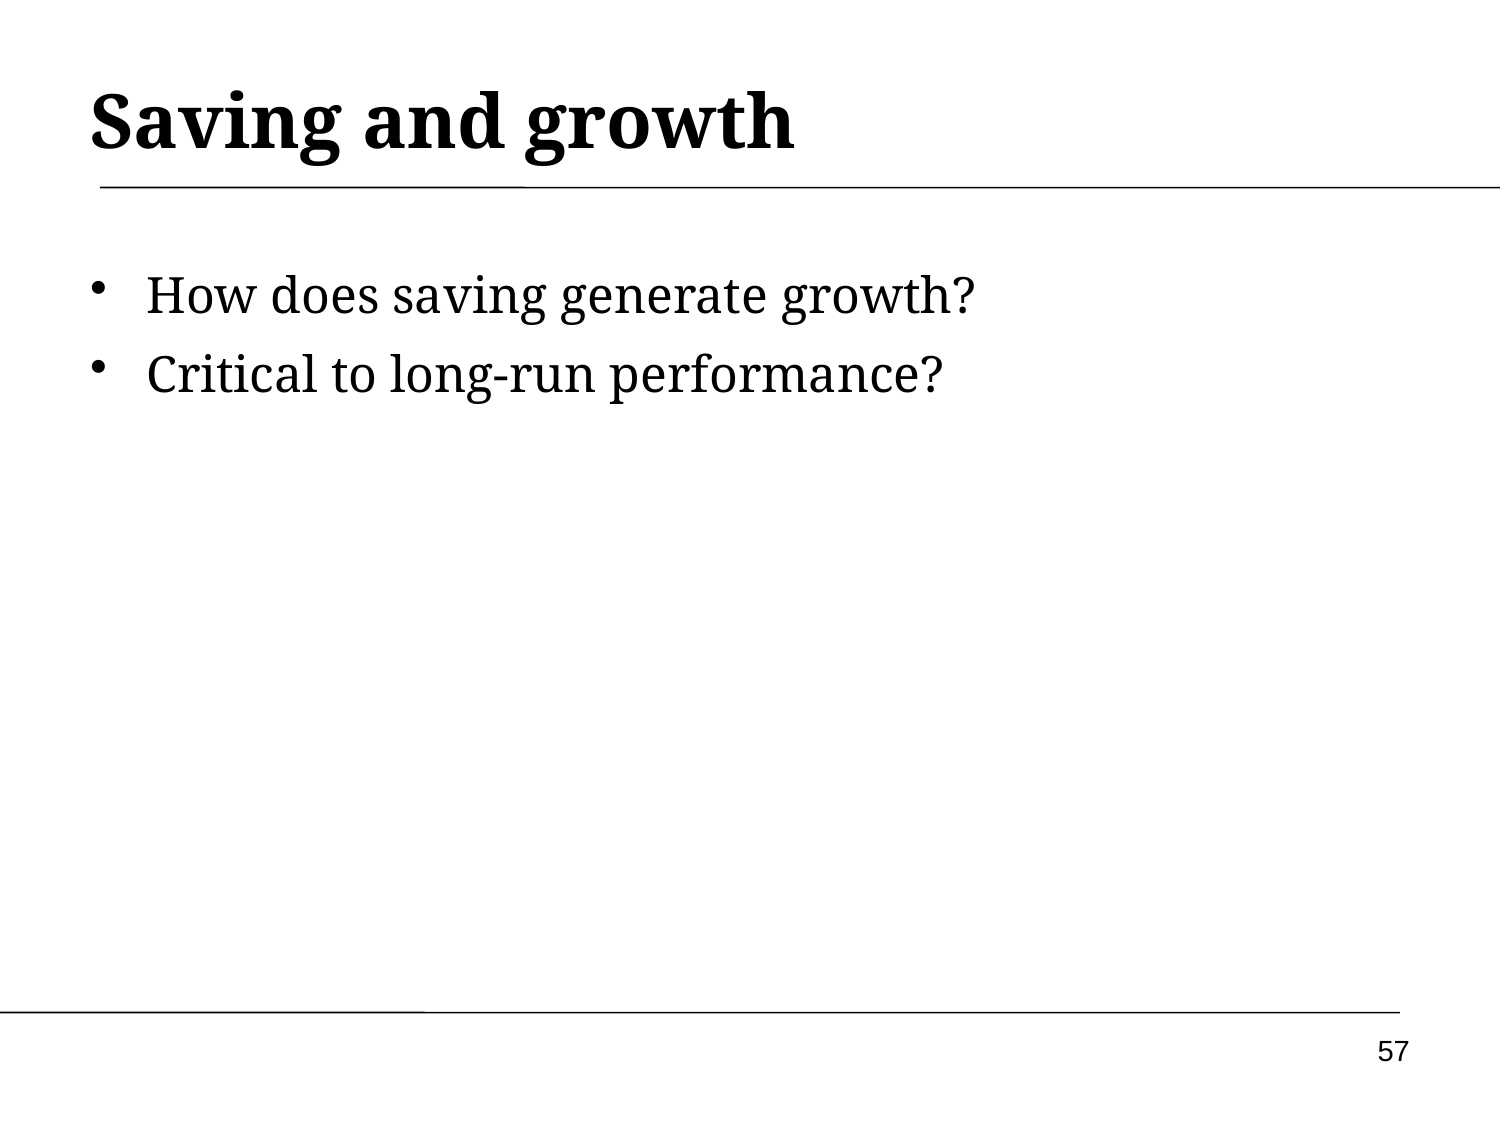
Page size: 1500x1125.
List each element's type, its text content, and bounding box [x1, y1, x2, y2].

title Saving and growth [74, 49, 1426, 188]
list How does saving generate growth? Critical to long-run performance? [74, 262, 1426, 713]
slide_number 57 [1074, 1024, 1426, 1103]
